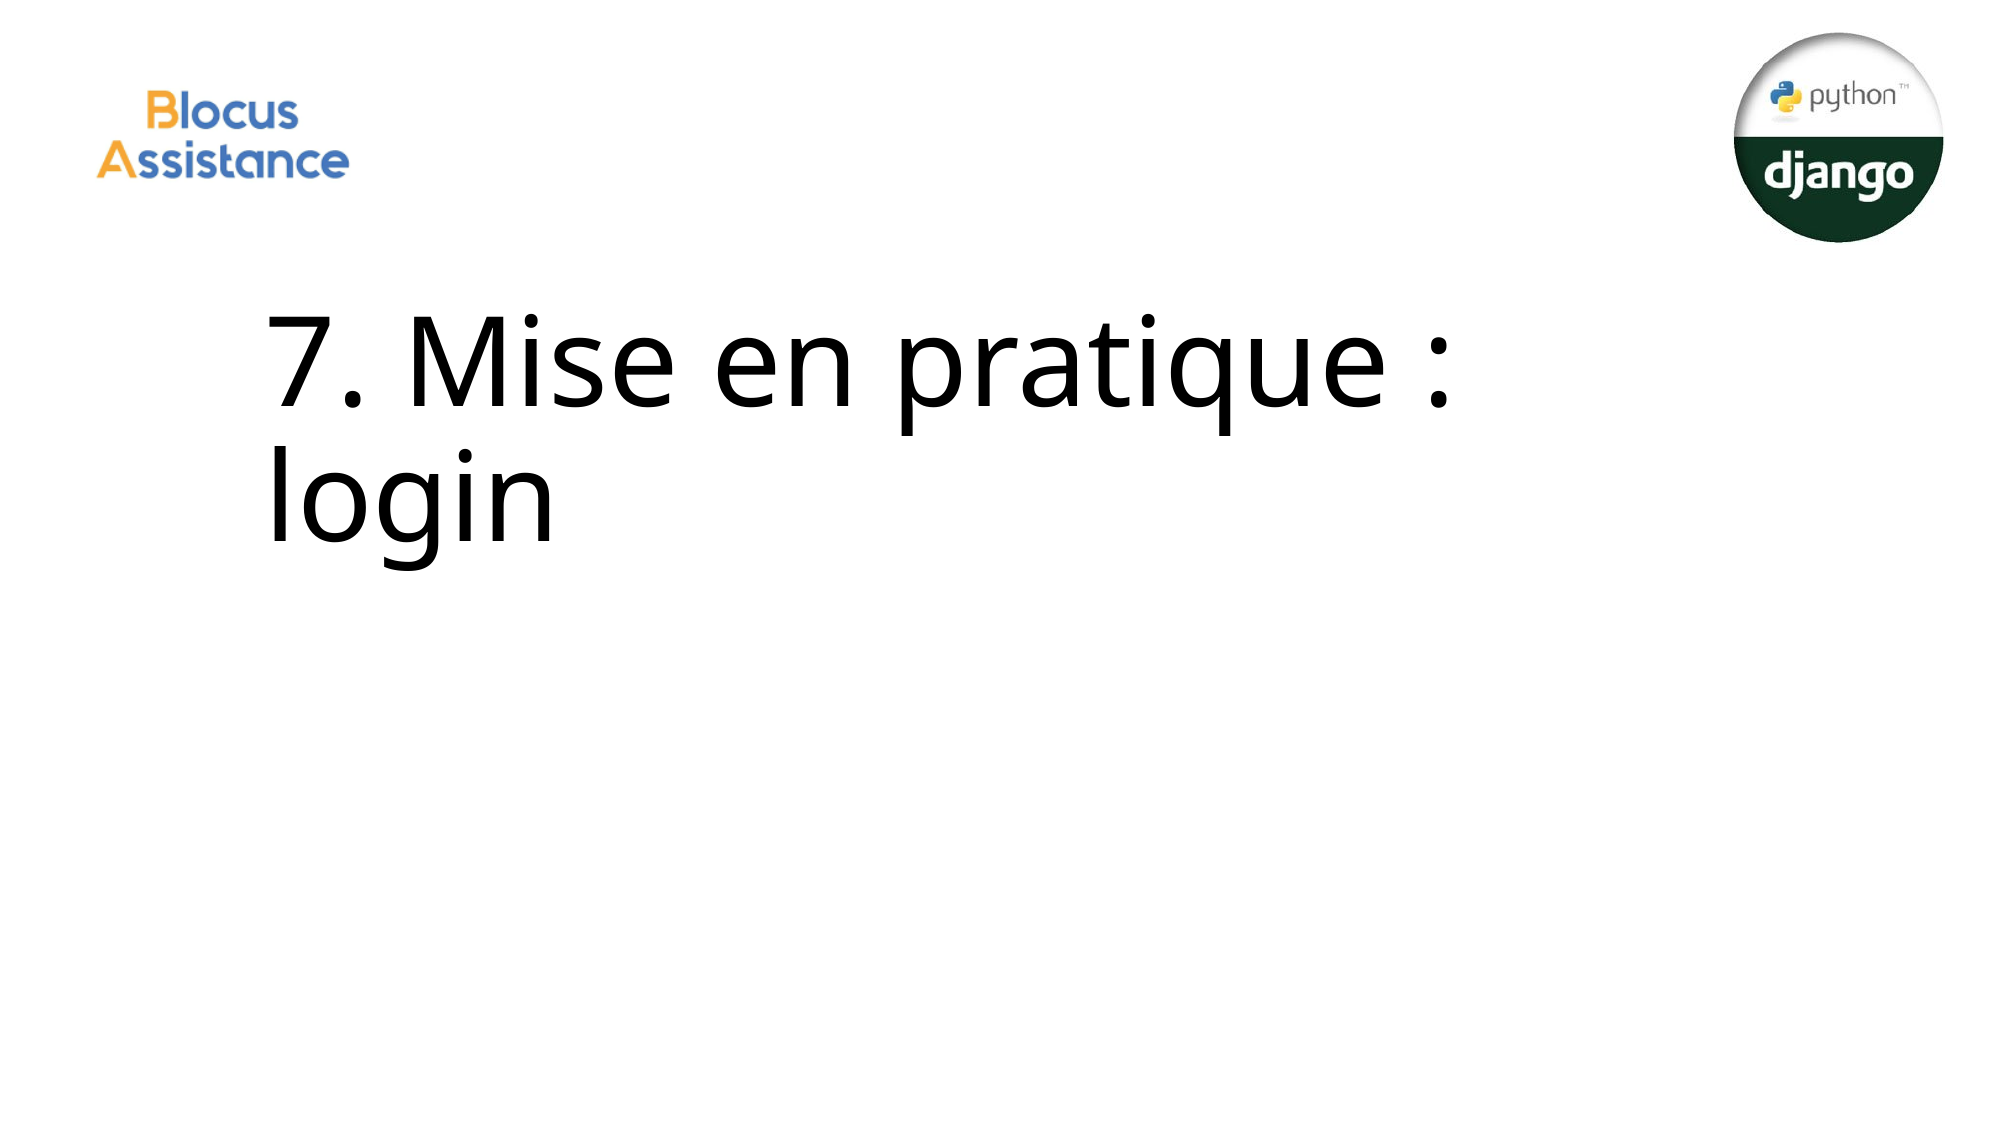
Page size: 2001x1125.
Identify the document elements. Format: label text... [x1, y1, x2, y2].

picture [82, 0, 360, 278]
title 7. Mise en pratique : login [249, 184, 1750, 576]
picture [1732, 32, 1945, 245]
